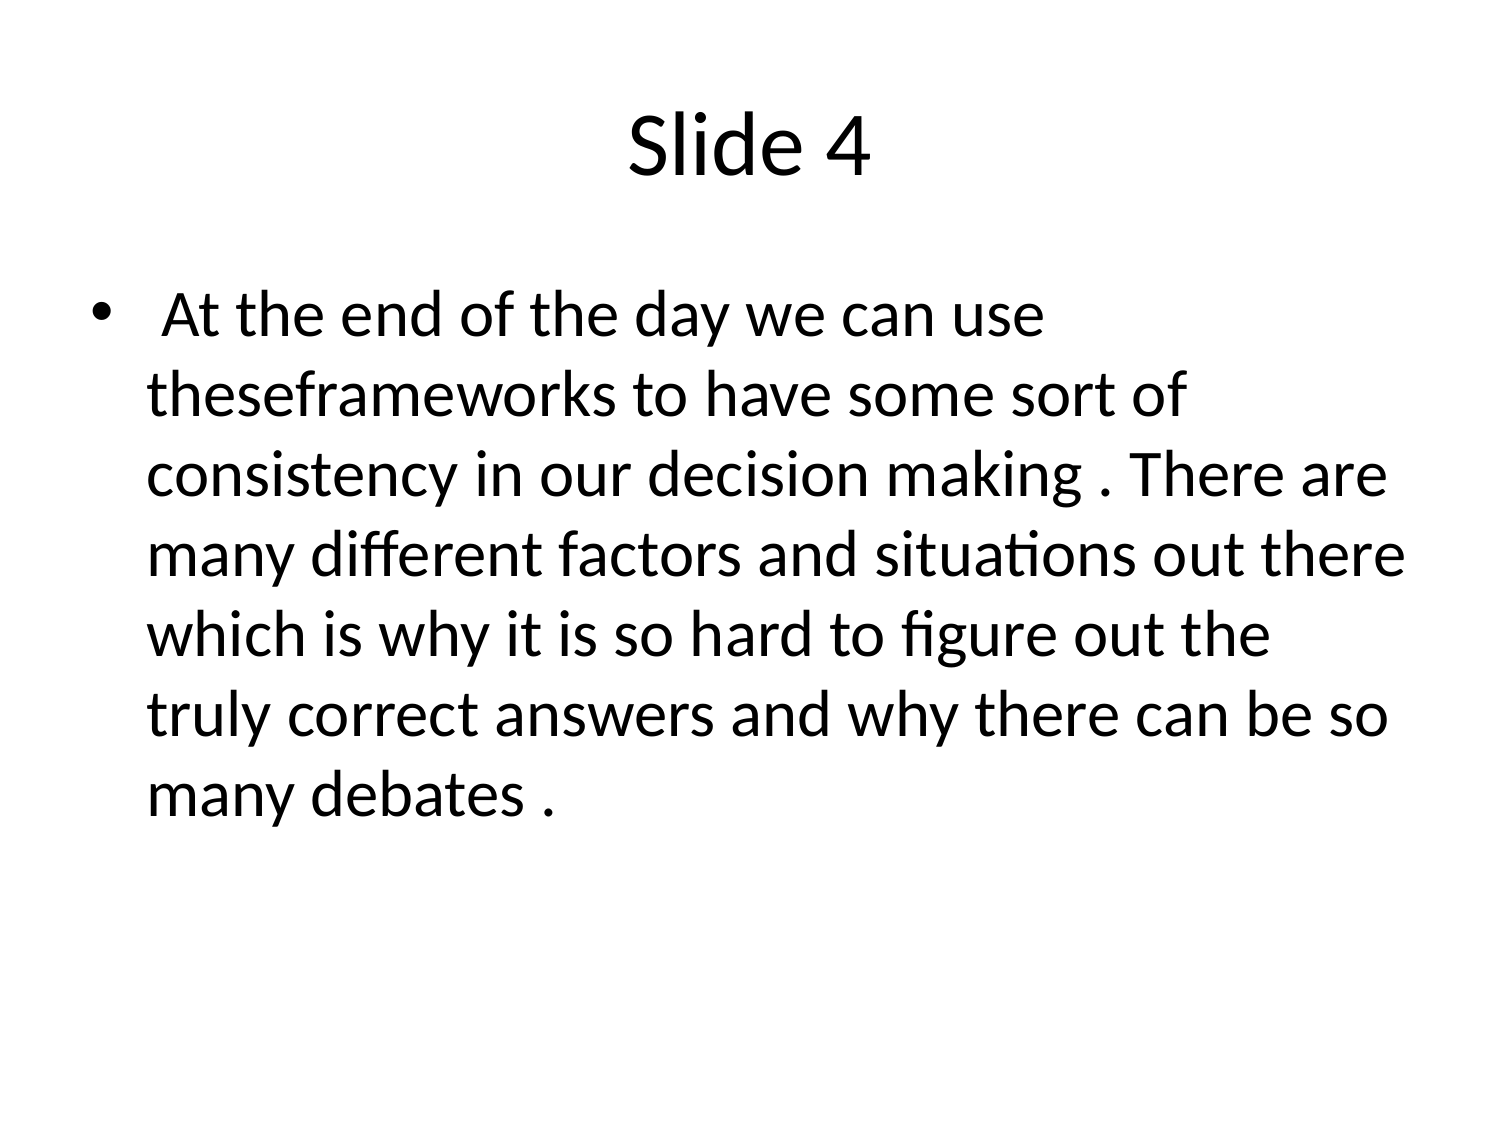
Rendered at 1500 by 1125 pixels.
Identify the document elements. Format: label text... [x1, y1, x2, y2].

title Slide 4 [75, 45, 1425, 233]
list At the end of the day we can use theseframeworks to have some sort of consistency in our decision making . There are many different factors and situations out there which is why it is so hard to figure out the truly correct answers and why there can be so many debates . [75, 262, 1425, 1005]
